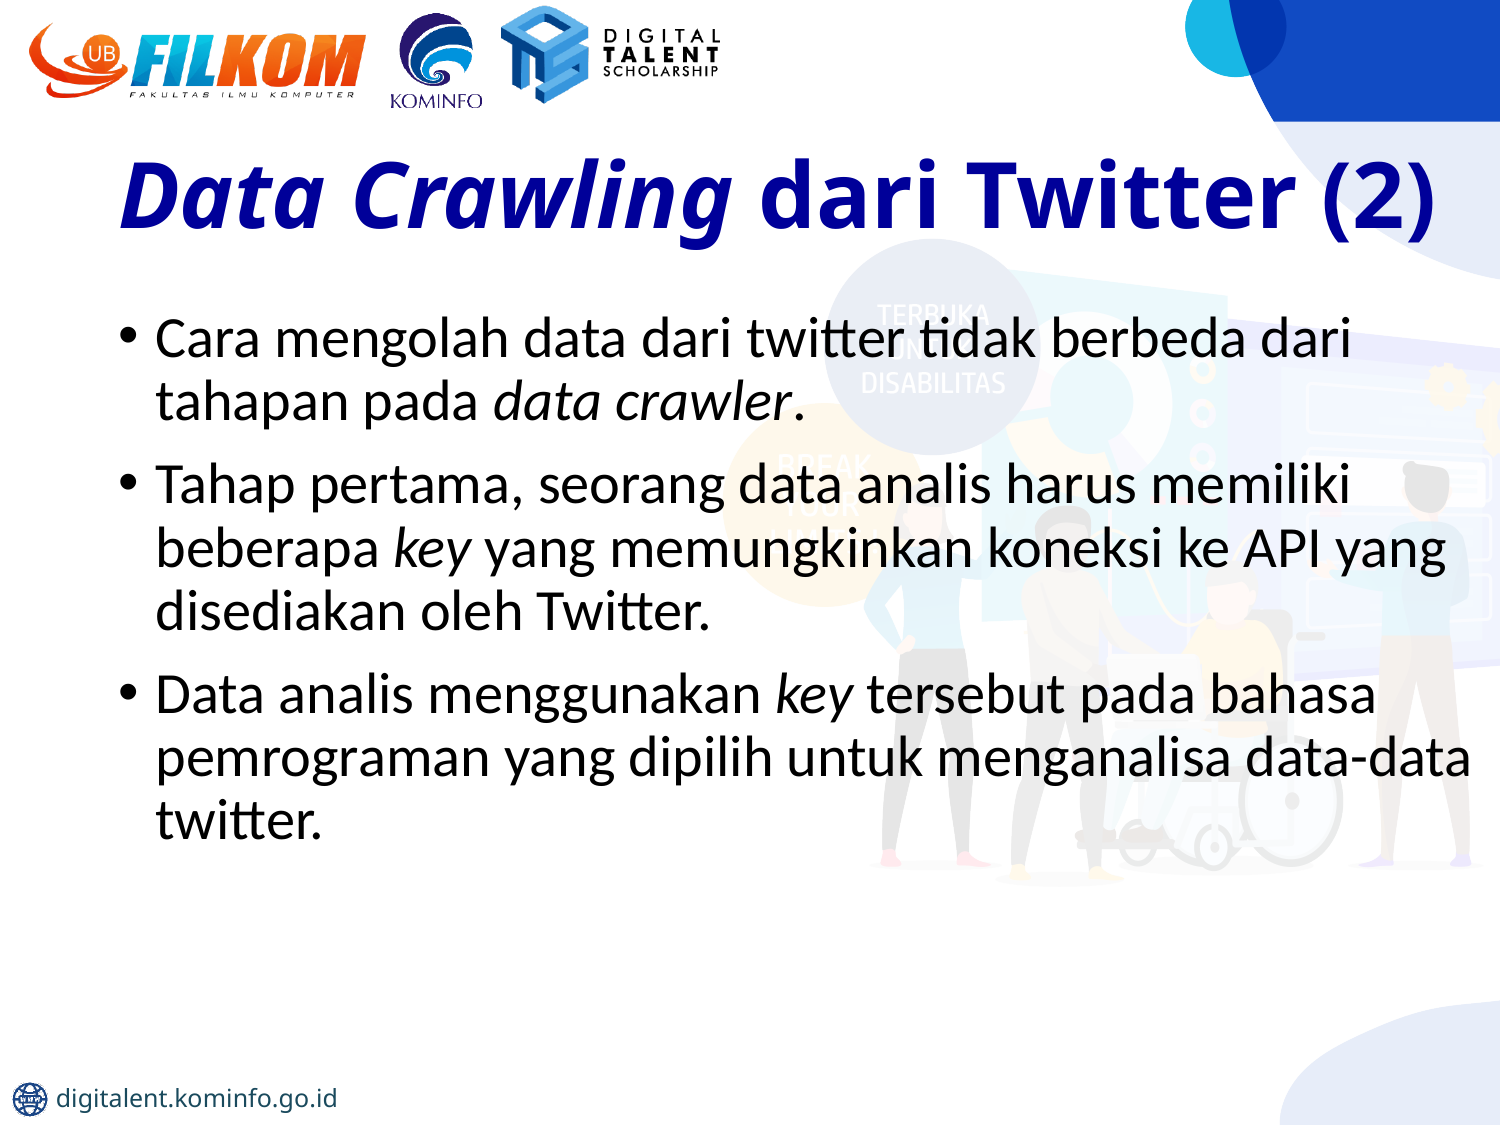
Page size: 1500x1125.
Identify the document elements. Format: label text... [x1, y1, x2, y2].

list Cara mengolah data dari twitter tidak berbeda dari tahapan pada data crawler. Tahap pertama, seorang data analis harus memiliki beberapa key yang memungkinkan koneksi ke API yang disediakan oleh Twitter. Data analis menggunakan key tersebut pada bahasa pemrograman yang dipilih untuk menganalisa data-data twitter. [103, 299, 1500, 1014]
picture [483, 0, 1500, 121]
title Data Crawling dari Twitter (2) [103, 121, 1500, 278]
picture [29, 22, 366, 98]
picture [11, 1081, 48, 1117]
picture [391, 13, 482, 108]
